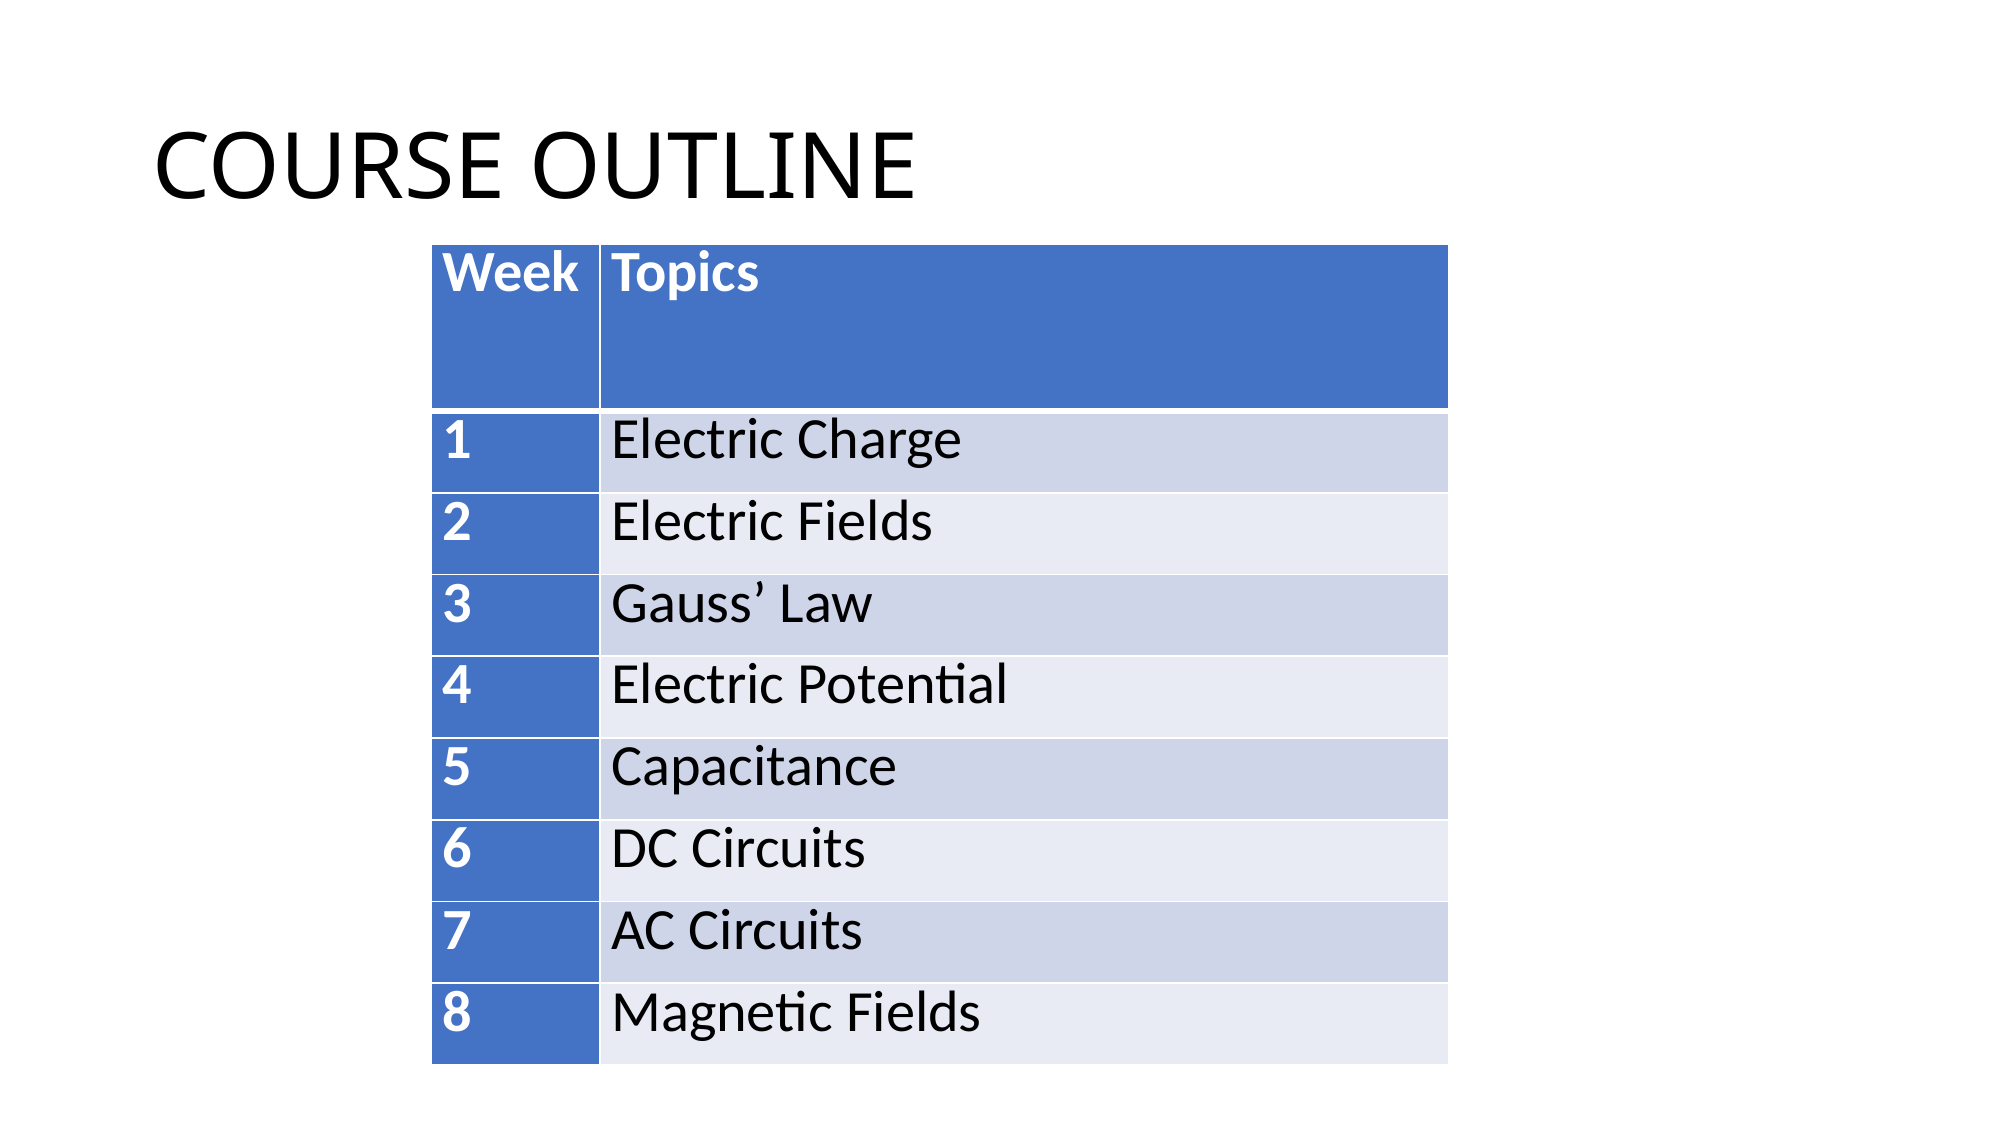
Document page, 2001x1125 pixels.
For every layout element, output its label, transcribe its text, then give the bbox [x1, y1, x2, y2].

table_cell Electric Fields [601, 494, 1448, 574]
title COURSE OUTLINE [137, 59, 1863, 278]
table_cell Magnetic Fields [601, 984, 1448, 1064]
table_cell 7 [432, 902, 599, 982]
table_cell Capacitance [601, 739, 1448, 819]
table_cell Gauss’ Law [601, 575, 1448, 655]
table_cell 6 [432, 821, 599, 901]
table_cell 1 [432, 414, 599, 492]
table_header Week [432, 245, 599, 408]
table_cell 3 [432, 575, 599, 655]
table_cell AC Circuits [601, 902, 1448, 982]
table_cell 8 [432, 984, 599, 1064]
table_cell DC Circuits [601, 821, 1448, 901]
table_cell 4 [432, 657, 599, 737]
table_cell Electric Charge [601, 414, 1448, 492]
table_cell 2 [432, 494, 599, 574]
table_cell 5 [432, 739, 599, 819]
table_header Topics [601, 245, 1448, 408]
table_cell Electric Potential [601, 657, 1448, 737]
